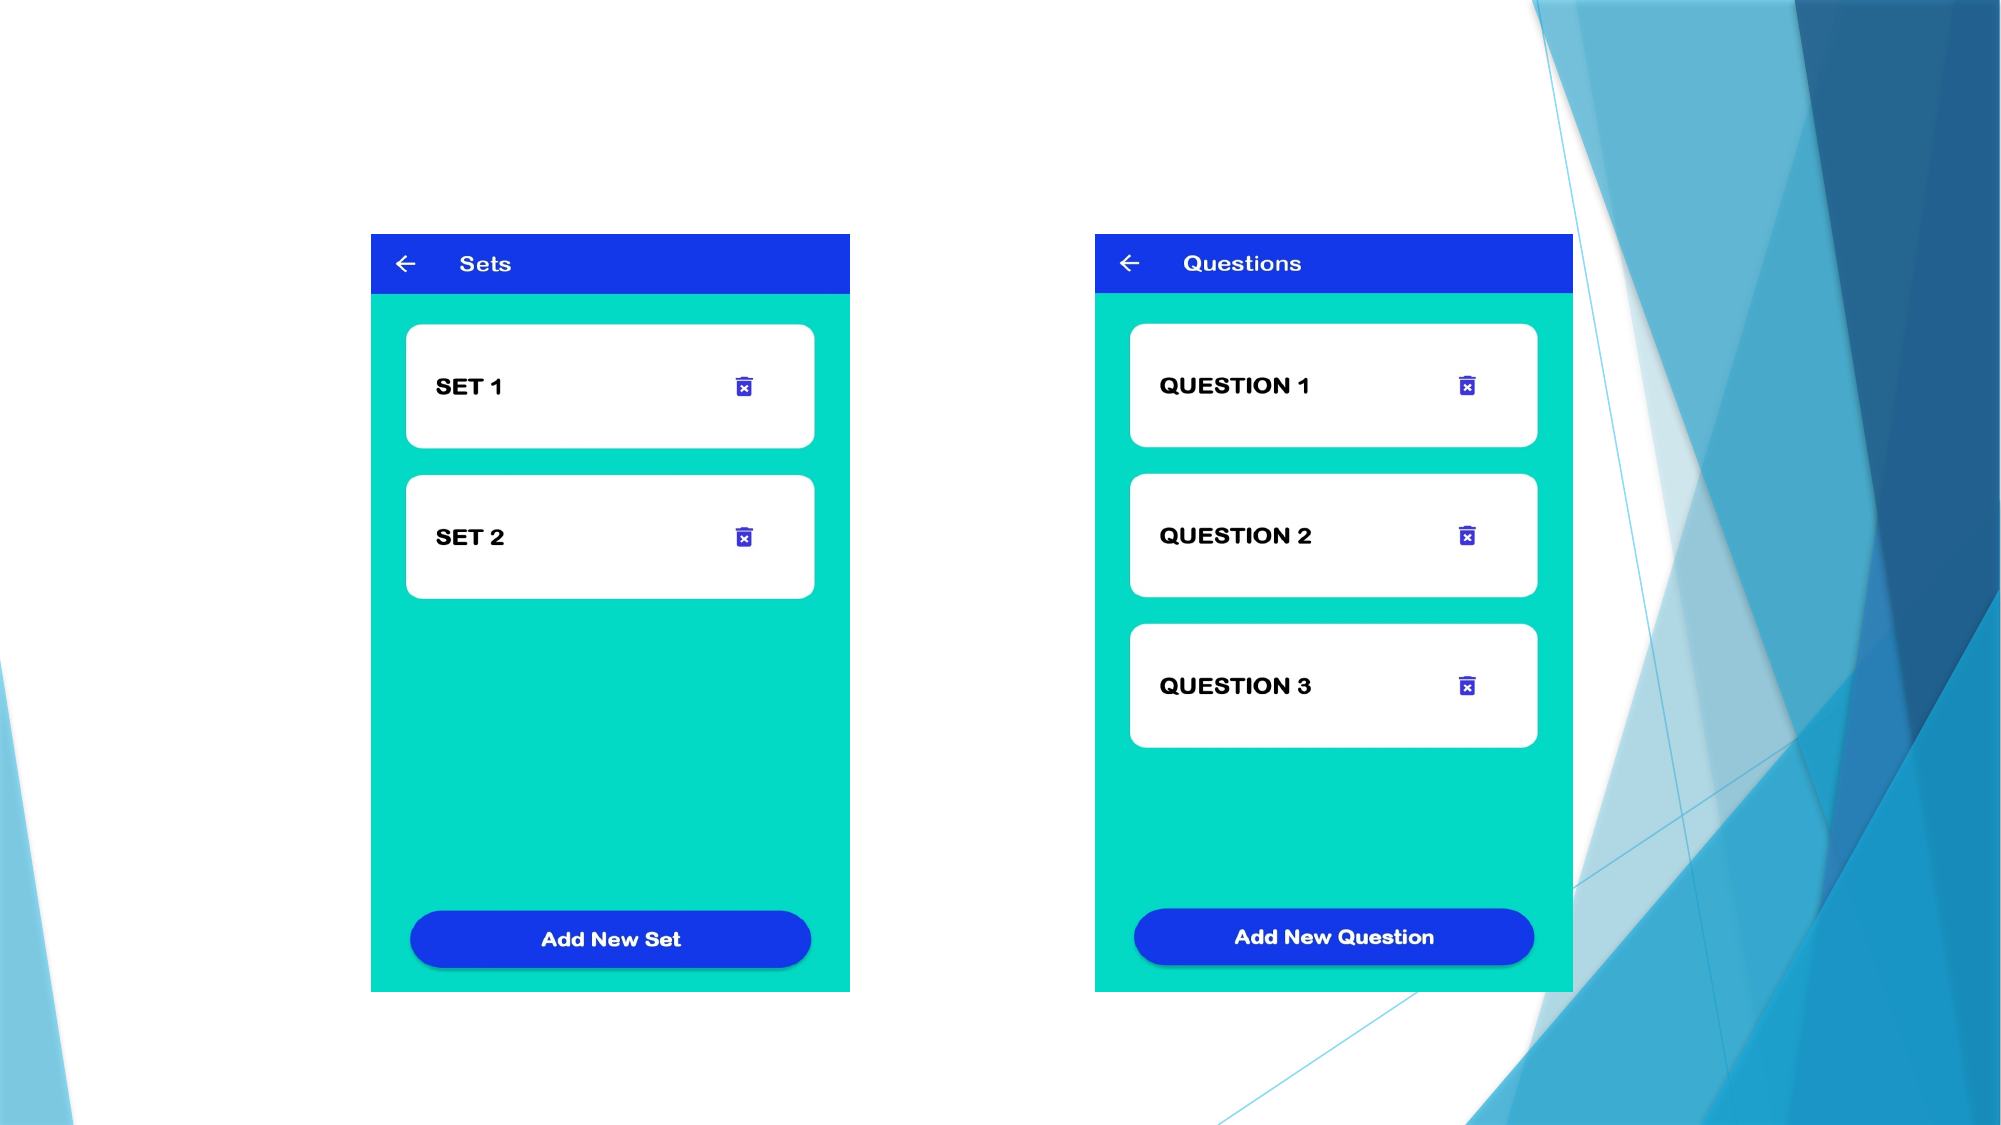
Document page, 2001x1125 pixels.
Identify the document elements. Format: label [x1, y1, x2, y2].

list [1095, 233, 1573, 992]
list [371, 233, 850, 992]
